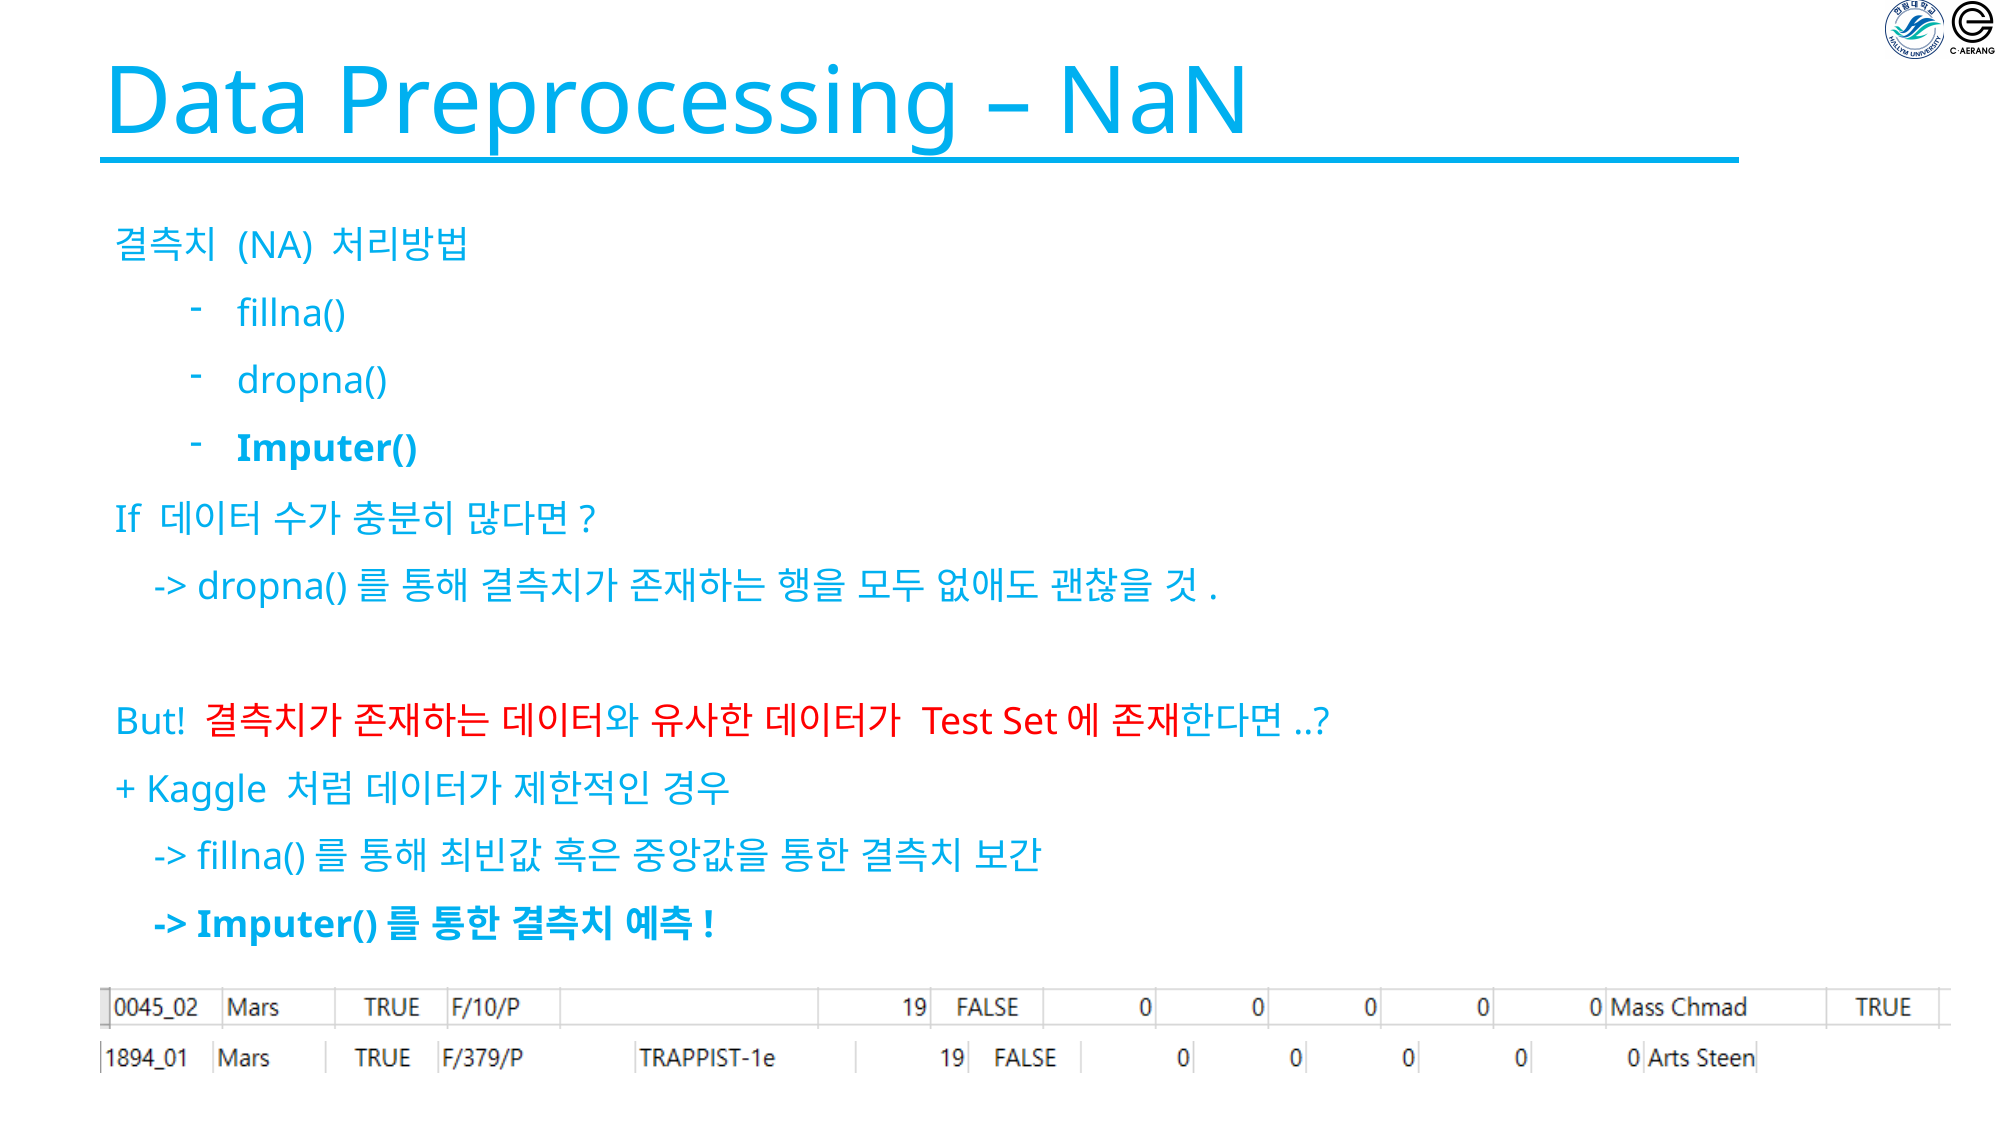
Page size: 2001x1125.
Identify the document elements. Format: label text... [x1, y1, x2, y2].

text_box Data Preprocessing – NaN [89, 32, 1587, 160]
picture [100, 987, 1951, 1029]
picture [100, 1041, 1806, 1074]
text_box 결측치 (NA) 처리방법 fillna() dropna() Imputer() [100, 191, 1759, 464]
picture [1885, 0, 2000, 59]
text_box If 데이터 수가 충분히 많다면? -> dropna()를 통해 결측치가 존재하는 행을 모두 없애도 괜찮을 것. But! 결측치가 존재하는 데이터와 유사한 데이터가 Test Set에 존재한다면..? + Kaggle 처럼 데이터가 제한적인 경우 -> fillna()를 통해 최빈값 혹은 중앙값을 통한 결측치 보간 -> Imputer()를 통한 결측치 예측! [100, 464, 1759, 952]
